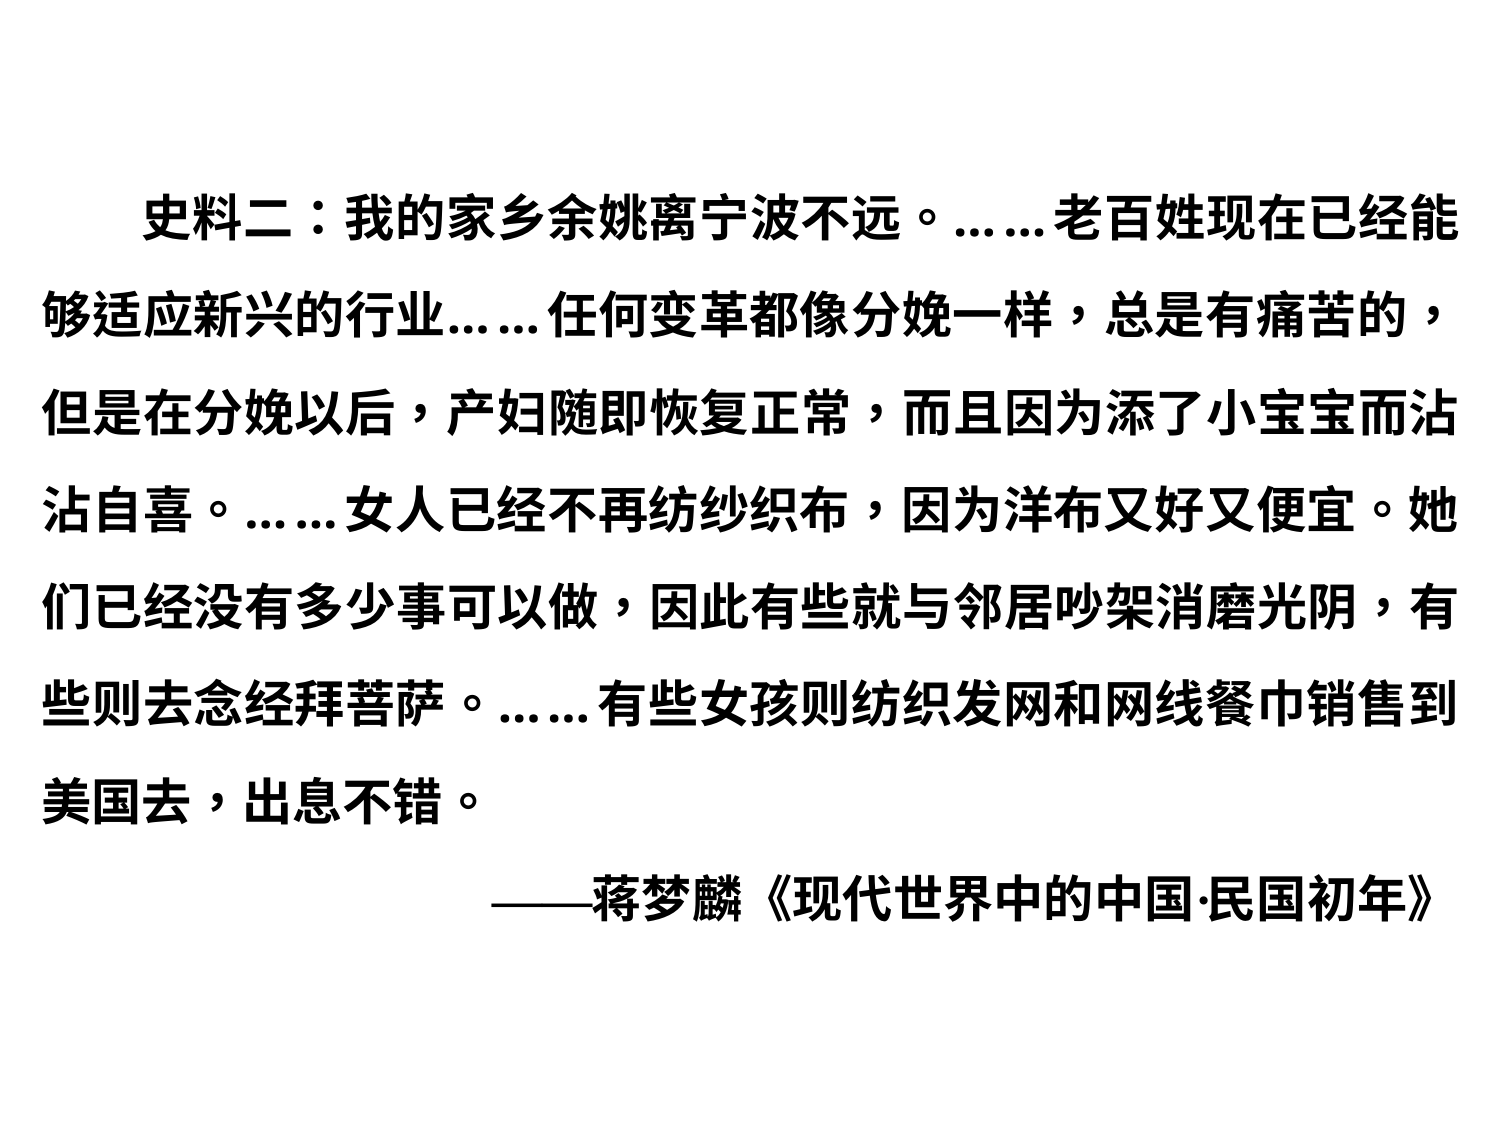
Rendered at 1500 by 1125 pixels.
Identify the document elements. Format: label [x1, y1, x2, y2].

text_box [41, 185, 1459, 964]
